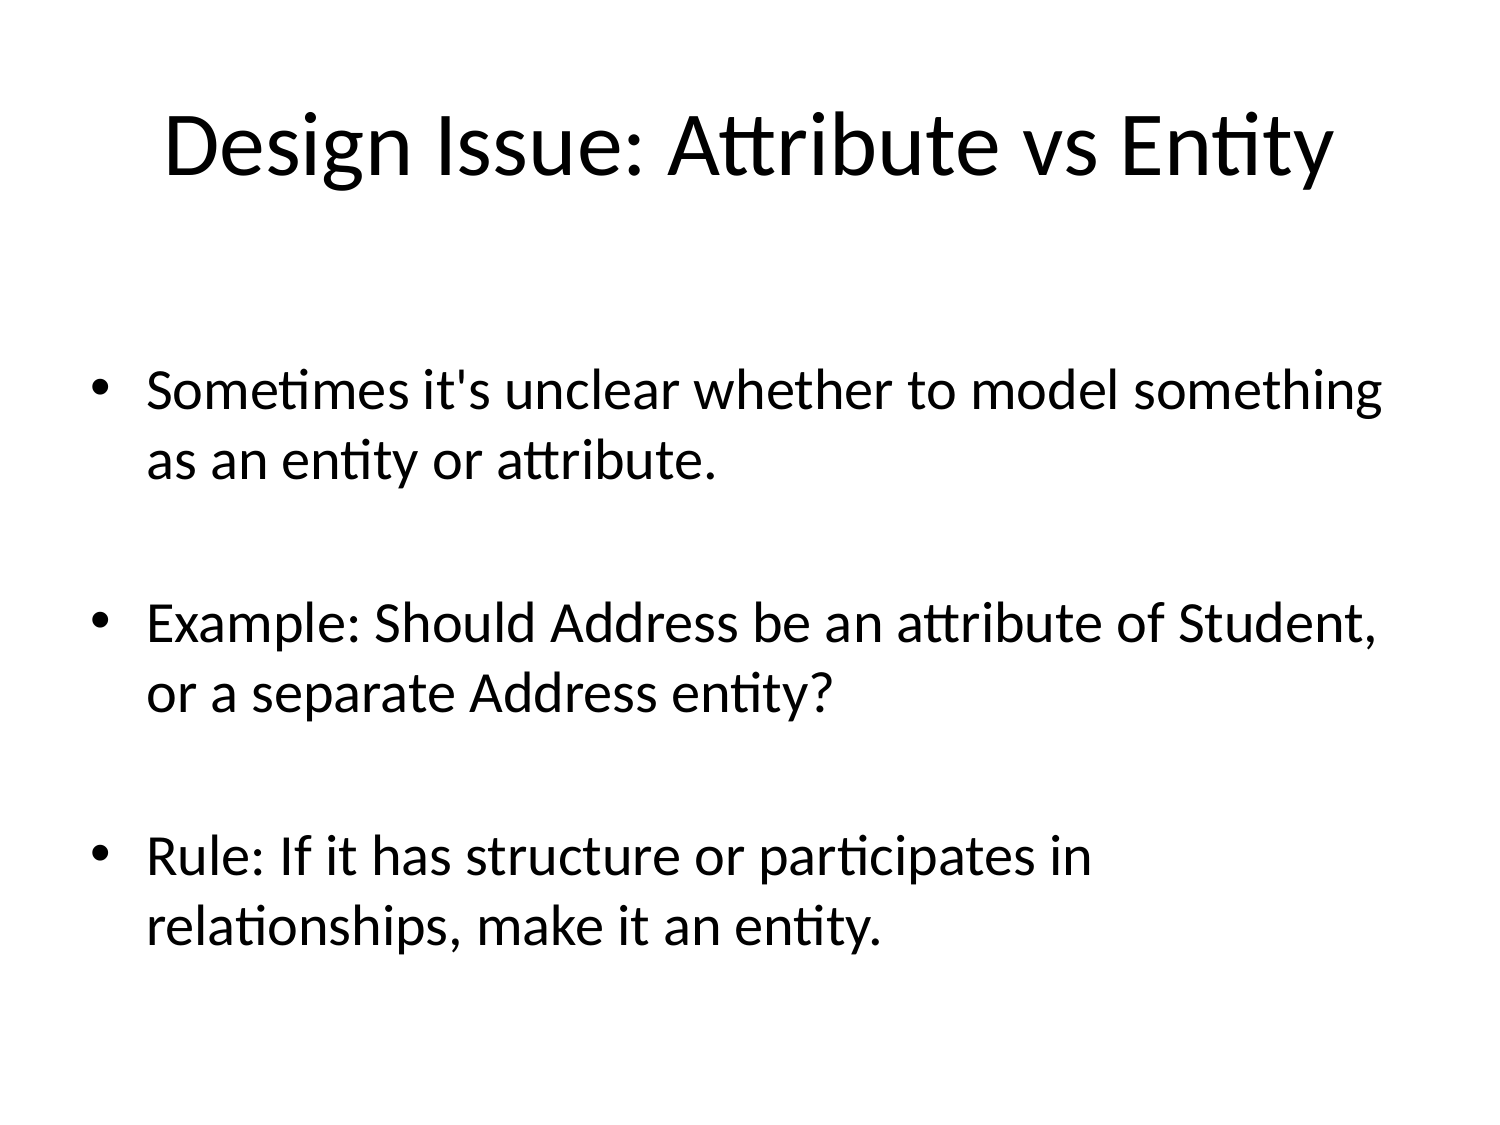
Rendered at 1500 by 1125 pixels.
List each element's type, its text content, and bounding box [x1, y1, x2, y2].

title Design Issue: Attribute vs Entity [75, 45, 1425, 233]
list Sometimes it's unclear whether to model something as an entity or attribute. Example: Should Address be an attribute of Student, or a separate Address entity? Rule: If it has structure or participates in relationships, make it an entity. [75, 262, 1425, 1005]
